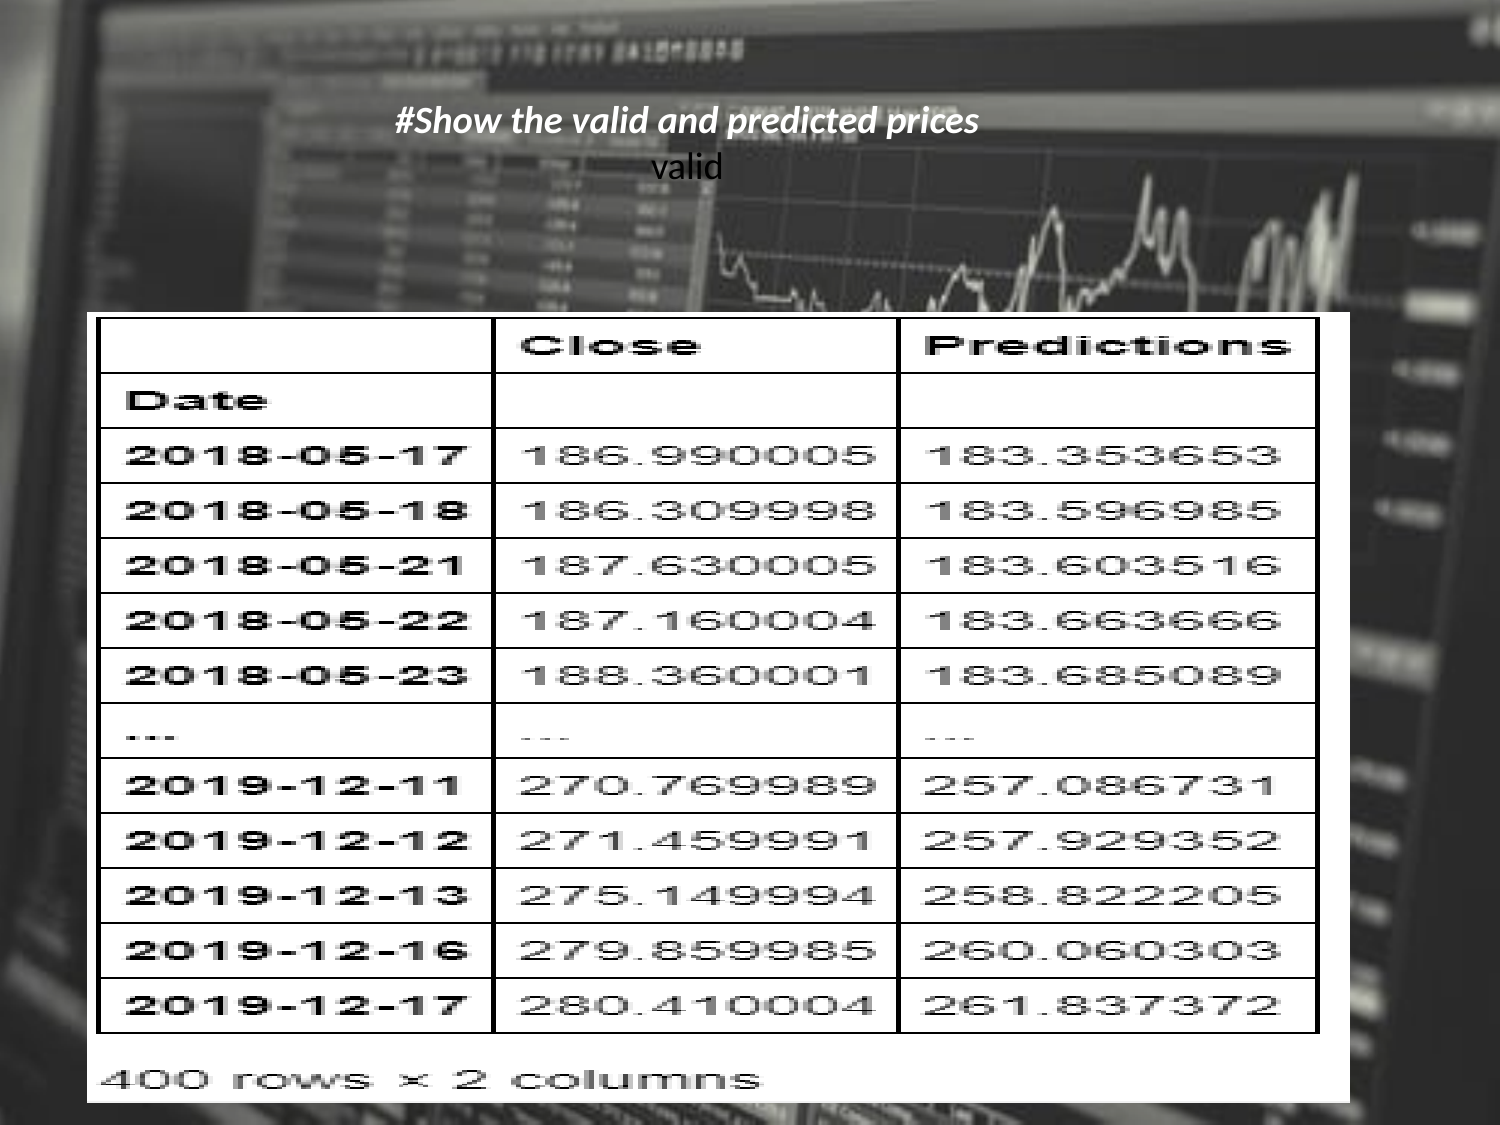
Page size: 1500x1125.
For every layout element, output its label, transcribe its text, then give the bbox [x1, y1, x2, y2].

title #Show the valid and predicted prices valid [50, 87, 1325, 196]
picture [87, 312, 1351, 1104]
